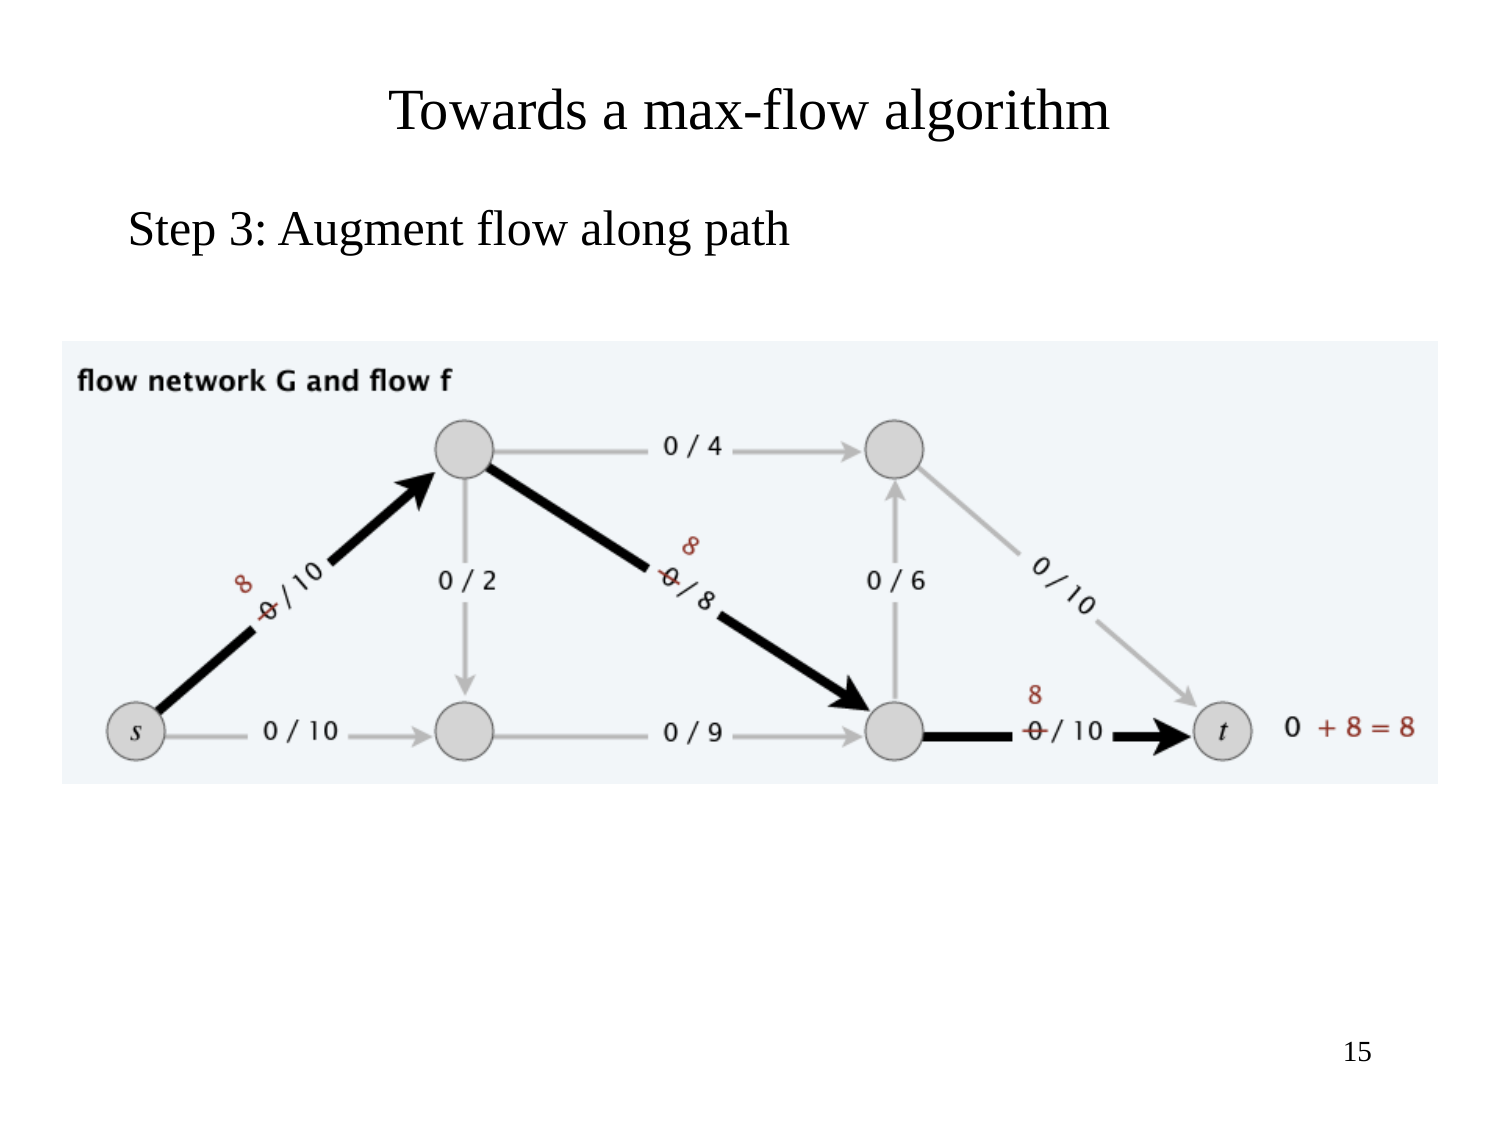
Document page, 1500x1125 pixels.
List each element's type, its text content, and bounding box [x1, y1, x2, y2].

slide_number 15 [1074, 1025, 1388, 1100]
title Towards a max-flow algorithm [112, 62, 1388, 150]
picture [62, 341, 1438, 784]
